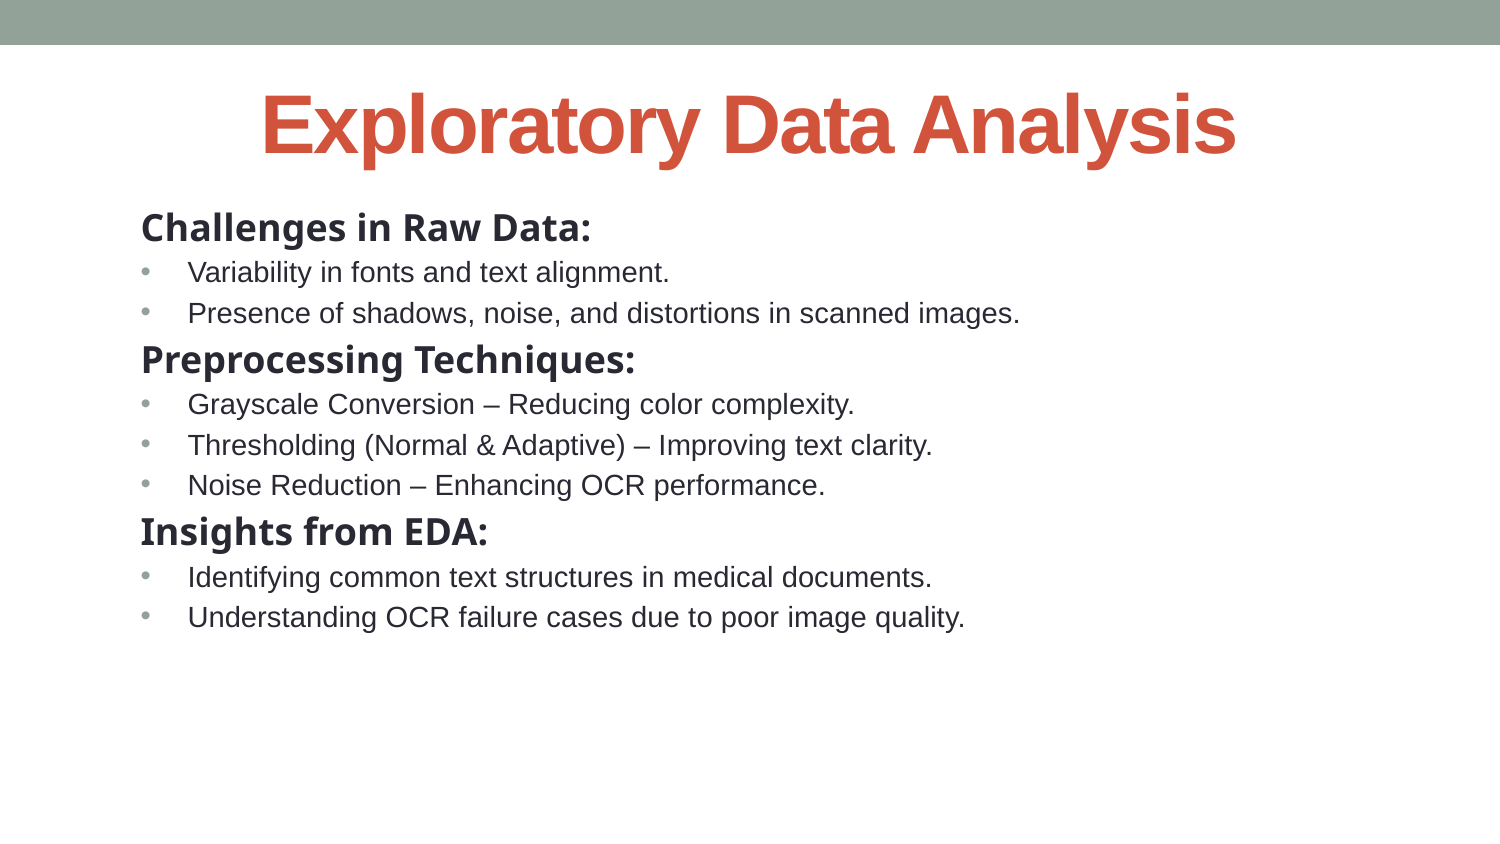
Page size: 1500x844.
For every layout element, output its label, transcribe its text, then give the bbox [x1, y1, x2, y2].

text_box Exploratory Data Analysis [160, 56, 1340, 181]
text_box Challenges in Raw Data: Variability in fonts and text alignment. Presence of shadows, noise, and distortions in scanned images. Preprocessing Techniques: Grayscale Conversion – Reducing color complexity. Thresholding (Normal & Adaptive) – Improving text clarity. Noise Reduction – Enhancing OCR performance. Insights from EDA: Identifying common text structures in medical documents. Understanding OCR failure cases due to poor image quality. [125, 181, 1375, 684]
